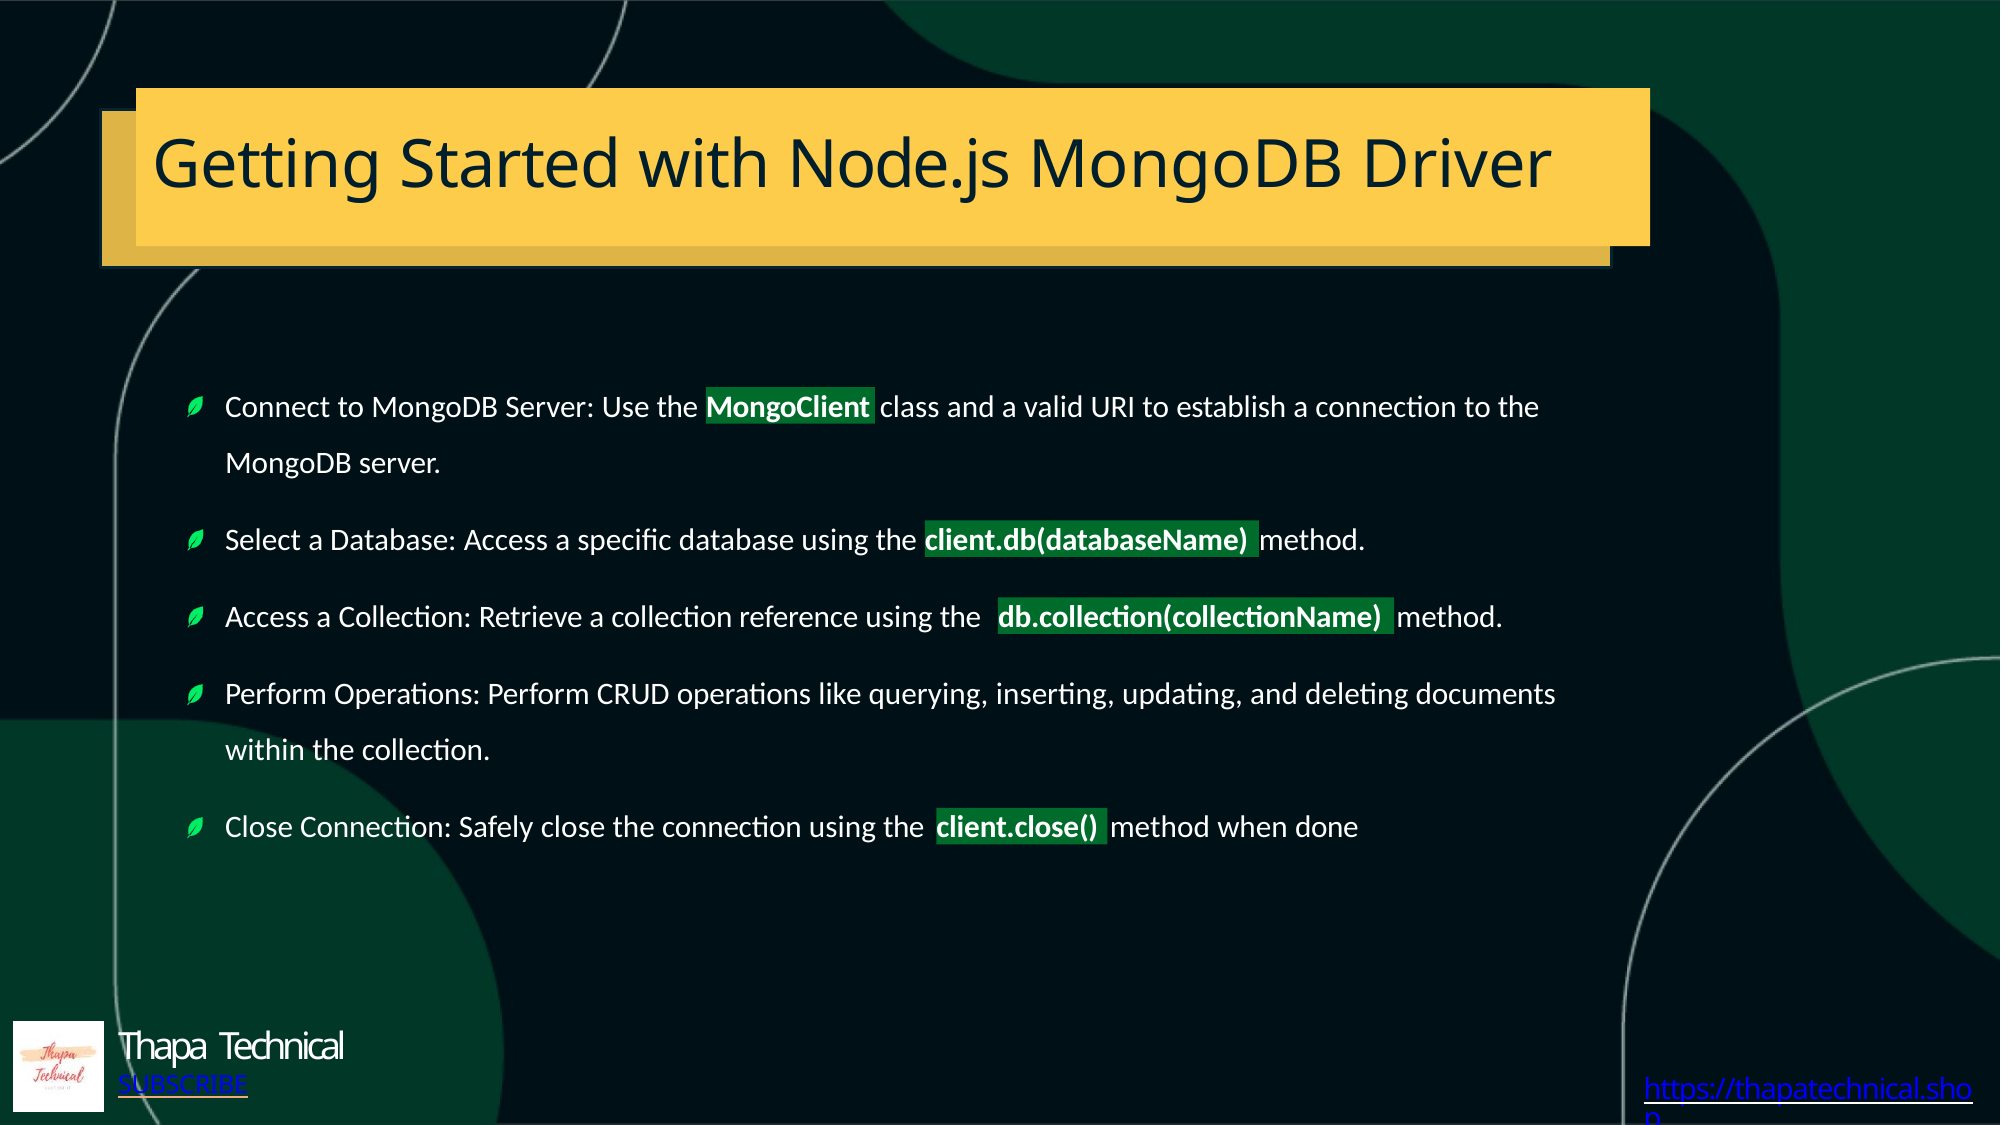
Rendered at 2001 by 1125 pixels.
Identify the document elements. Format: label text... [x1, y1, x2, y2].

text_box Access a Collection: Retrieve a collection reference using the method. [222, 594, 1505, 634]
text_box class and a valid URI to establish a connection to the [877, 383, 1543, 424]
text_box Perform Operations: Perform CRUD operations like querying, inserting, updating, and deleting documents within the collection. [222, 652, 1565, 768]
text_box method. [1256, 517, 1370, 557]
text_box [98, 87, 1651, 270]
text_box Connect to MongoDB Server: Use the MongoDB server. [222, 365, 701, 480]
text_box client.db(databaseName) [924, 520, 1256, 557]
text_box https://thapatechnical.shop [1641, 1066, 1987, 1111]
text_box MongoClient [705, 387, 875, 424]
text_box Thapa Technical SUBSCRIBE [116, 1017, 401, 1103]
picture [0, 0, 2000, 1125]
text_box Select a Database: Access a specific database using the [222, 517, 920, 557]
title Getting Started with Node.js MongoDB Driver [150, 118, 1850, 309]
text_box Close Connection: Safely close the connection using the method when done [222, 804, 1360, 845]
